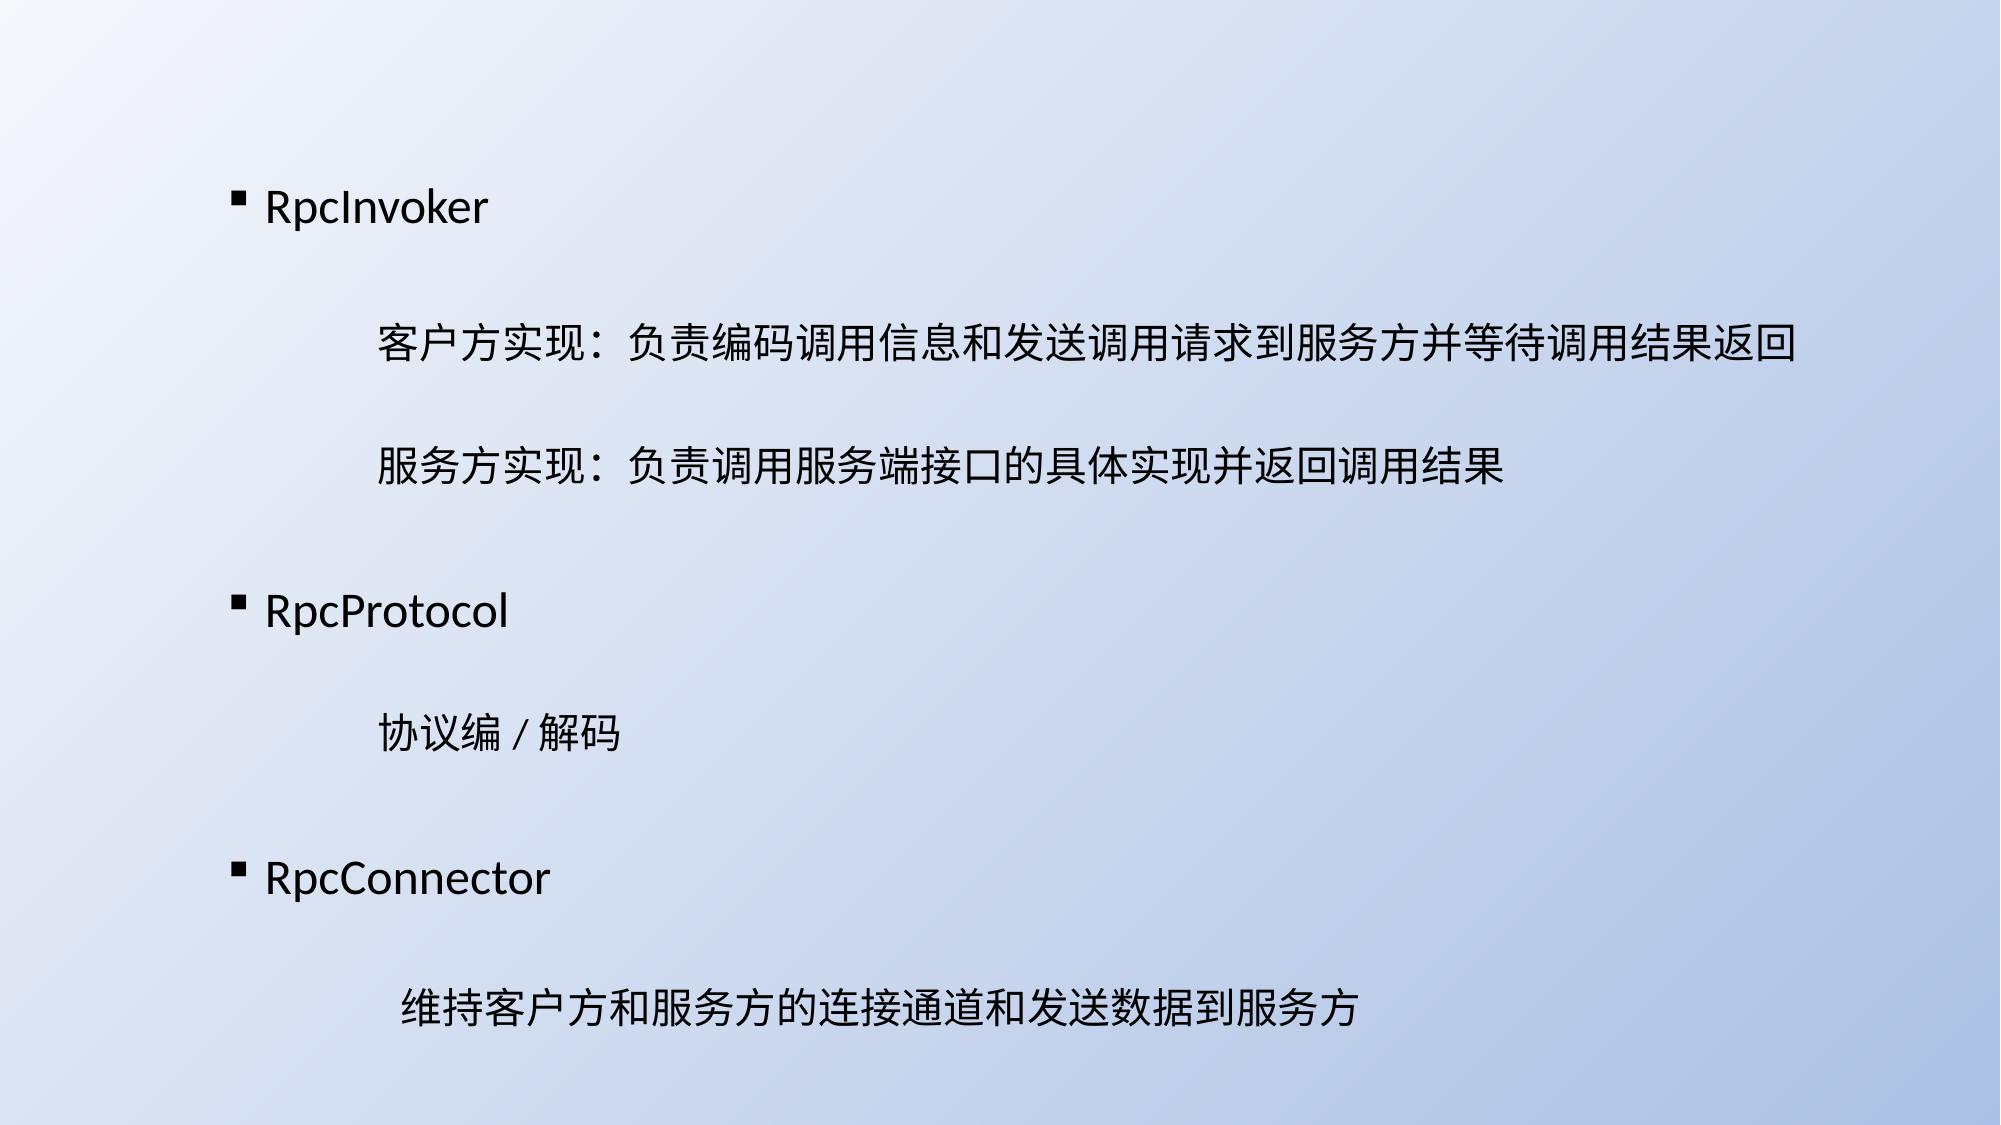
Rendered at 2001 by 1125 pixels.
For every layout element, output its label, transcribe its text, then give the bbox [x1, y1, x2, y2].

list RpcInvoker 客户方实现：负责编码调用信息和发送调用请求到服务方并等待调用结果返回 服务方实现：负责调用服务端接口的具体实现并返回调用结果 RpcProtocol 协议编/解码 RpcConnector 维持客户方和服务方的连接通道和发送数据到服务方 [137, 92, 1863, 1060]
